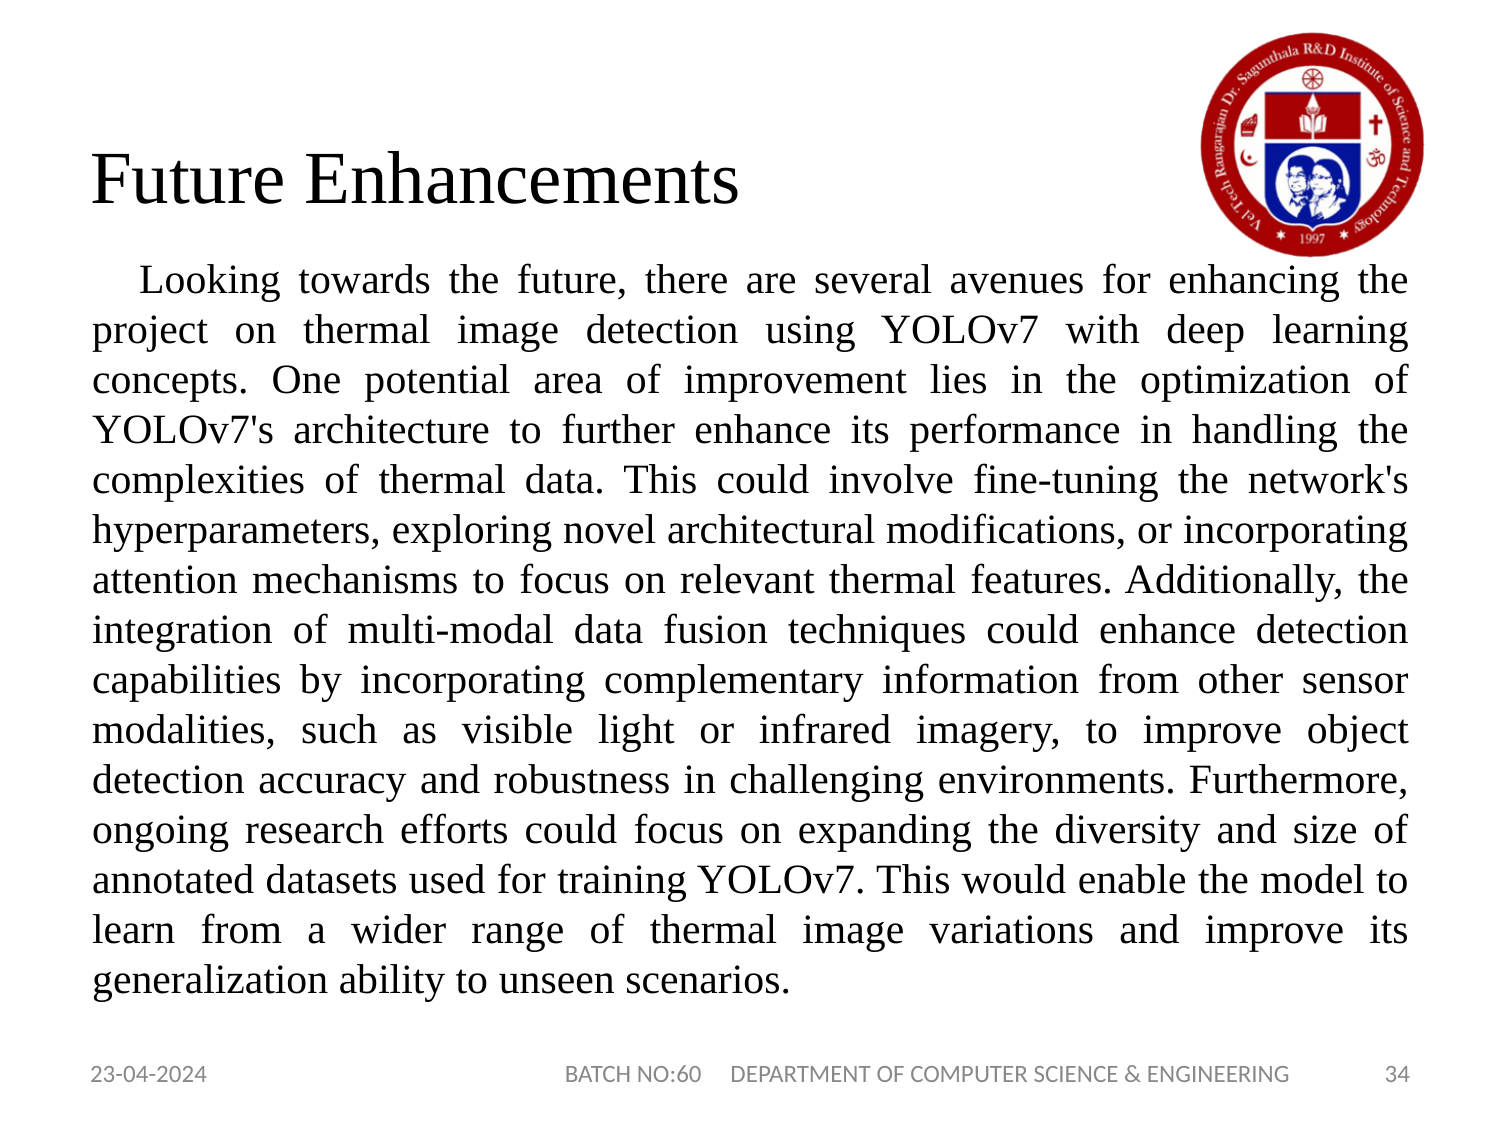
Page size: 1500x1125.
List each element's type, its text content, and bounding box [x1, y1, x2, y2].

footer BATCH NO:60 DEPARTMENT OF COMPUTER SCIENCE & ENGINEERING [512, 1042, 1074, 1103]
slide_number 34 [1074, 1042, 1425, 1103]
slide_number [75, 1042, 425, 1103]
picture [1200, 32, 1425, 80]
list Looking towards the future, there are several avenues for enhancing the project on thermal image detection using YOLOv7 with deep learning concepts. One potential area of improvement lies in the optimization of YOLOv7's architecture to further enhance its performance in handling the complexities of thermal data. This could involve fine-tuning the network's hyperparameters, exploring novel architectural modifications, or incorporating attention mechanisms to focus on relevant thermal features. Additionally, the integration of multi-modal data fusion techniques could enhance detection capabilities by incorporating complementary information from other sensor modalities, such as visible light or infrared imagery, to improve object detection accuracy and robustness in challenging environments. Furthermore, ongoing research efforts could focus on expanding the diversity and size of annotated datasets used for training YOLOv7. This would enable the model to learn from a wider range of thermal image variations and improve its generalization ability to unseen scenarios. [20, 244, 1425, 1043]
text_box Future Enhancements [74, 80, 1425, 268]
